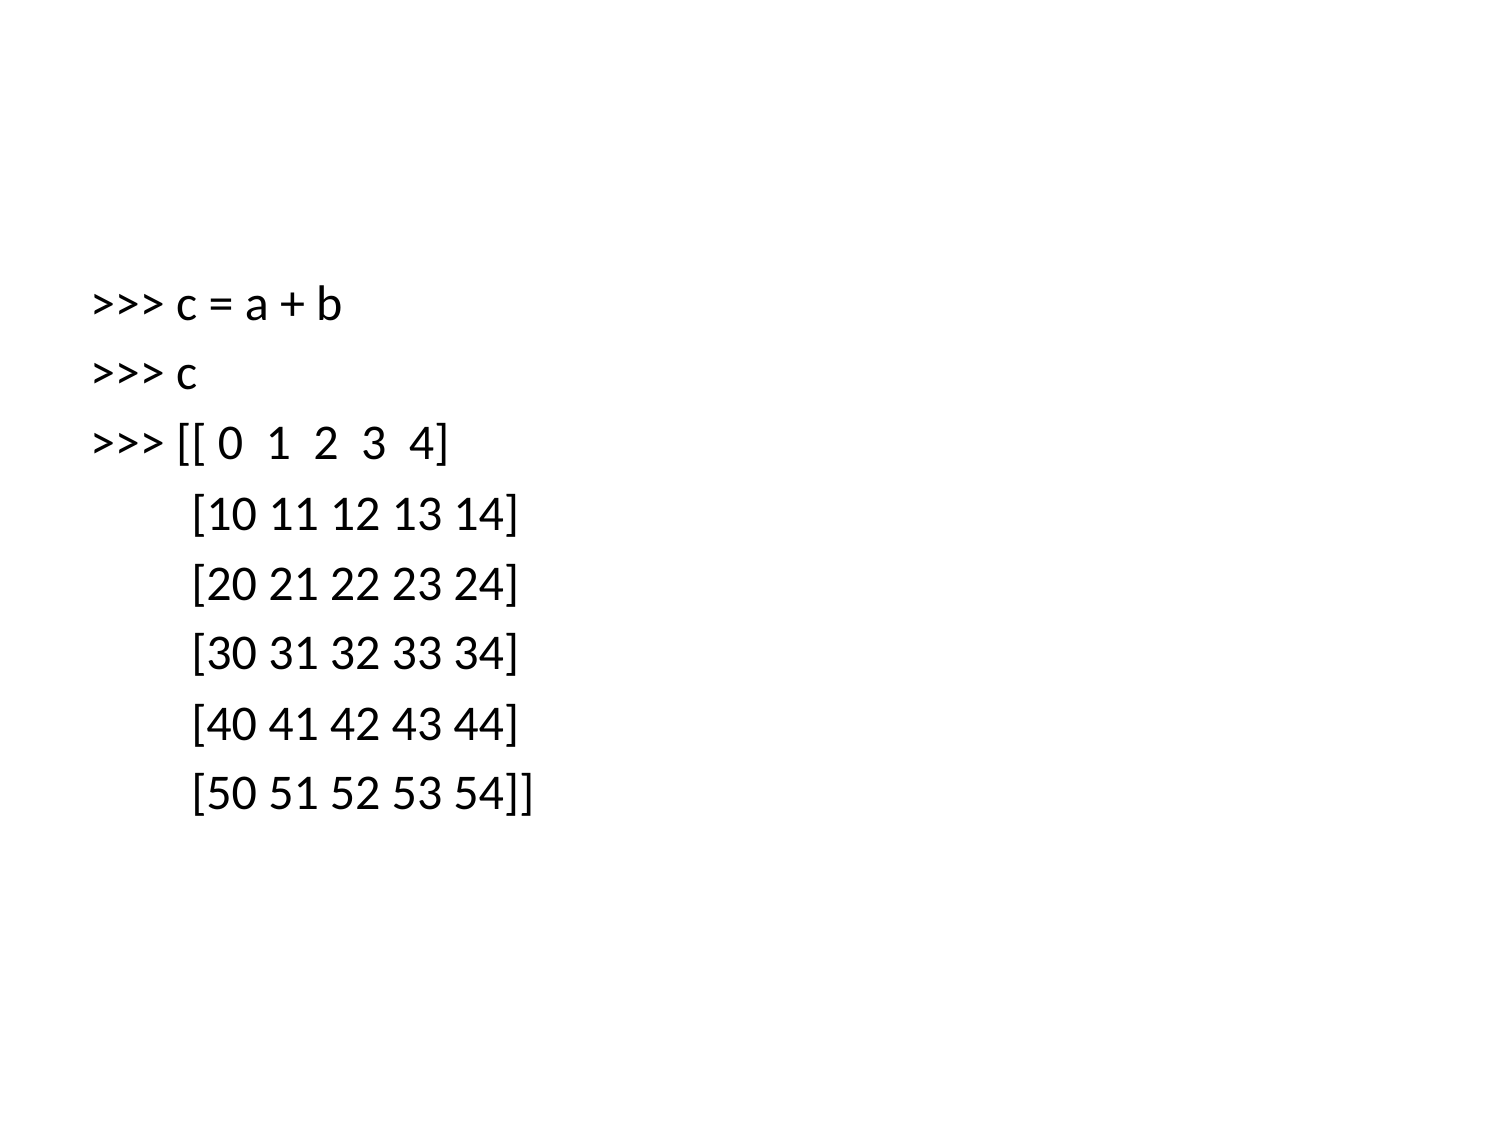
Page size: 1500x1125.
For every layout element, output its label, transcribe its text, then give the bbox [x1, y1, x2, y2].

list >>> c = a + b >>> c >>> [[ 0 1 2 3 4] [10 11 12 13 14] [20 21 22 23 24] [30 31 32 33 34] [40 41 42 43 44] [50 51 52 53 54]] [75, 262, 1425, 1005]
